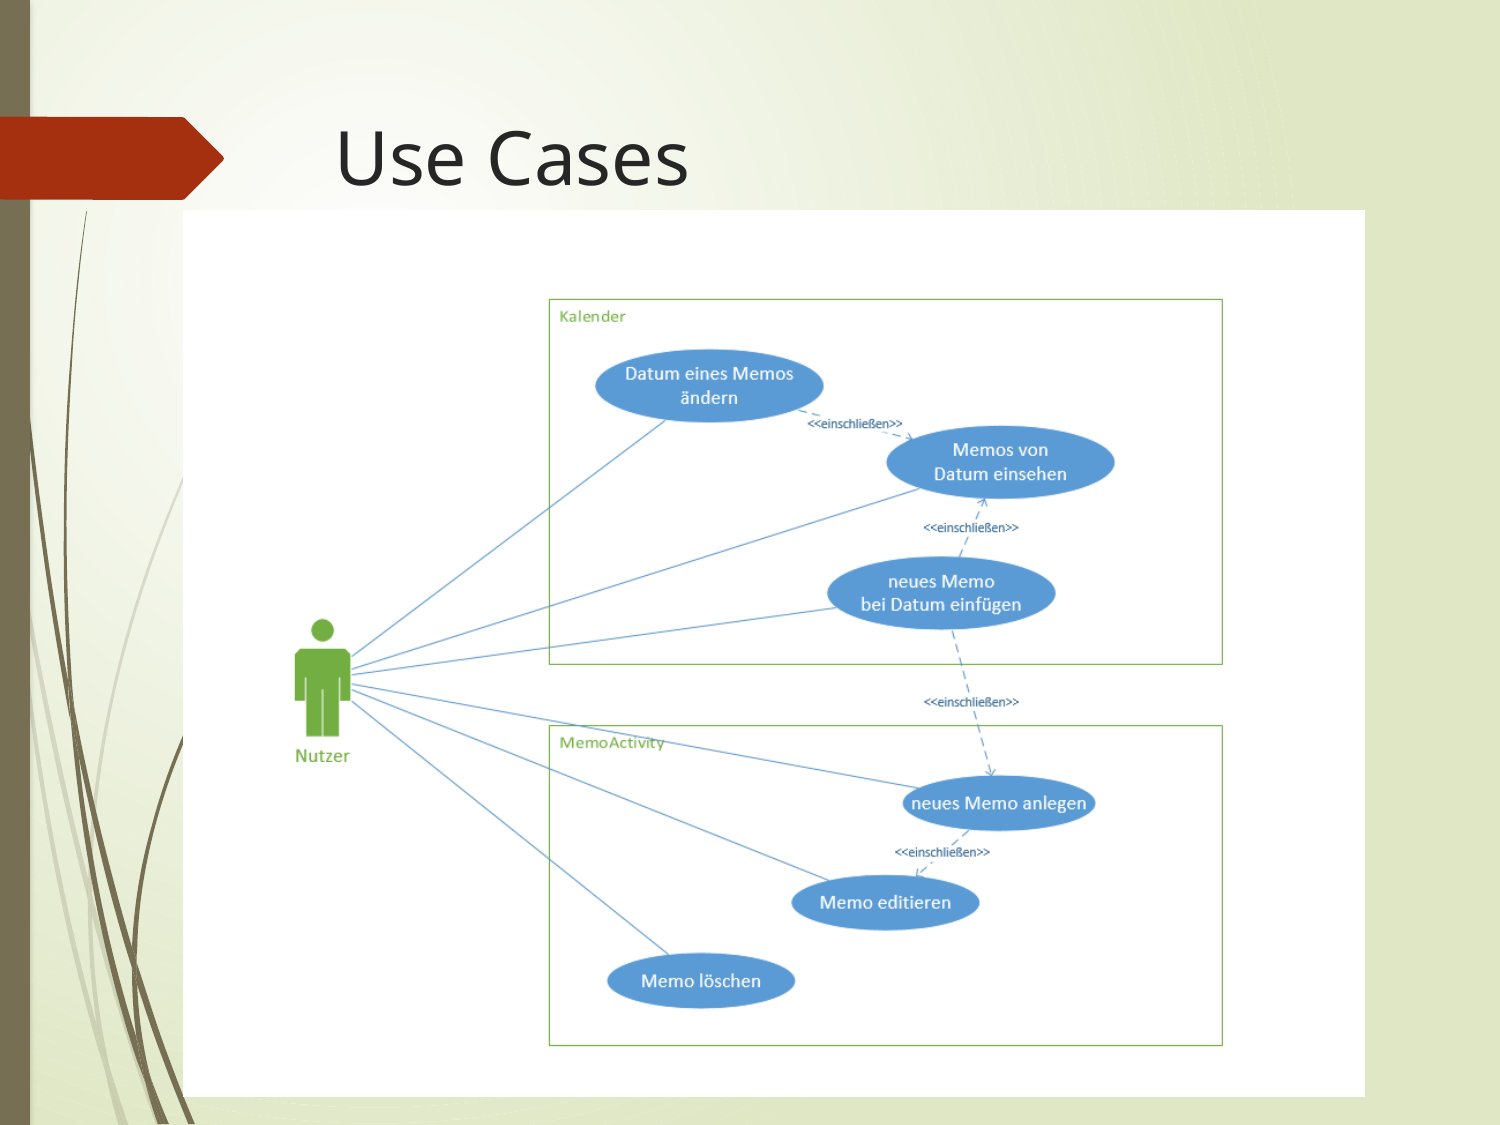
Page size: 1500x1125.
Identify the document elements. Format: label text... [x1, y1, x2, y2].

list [182, 209, 1365, 1097]
title Use Cases [319, 102, 1400, 313]
